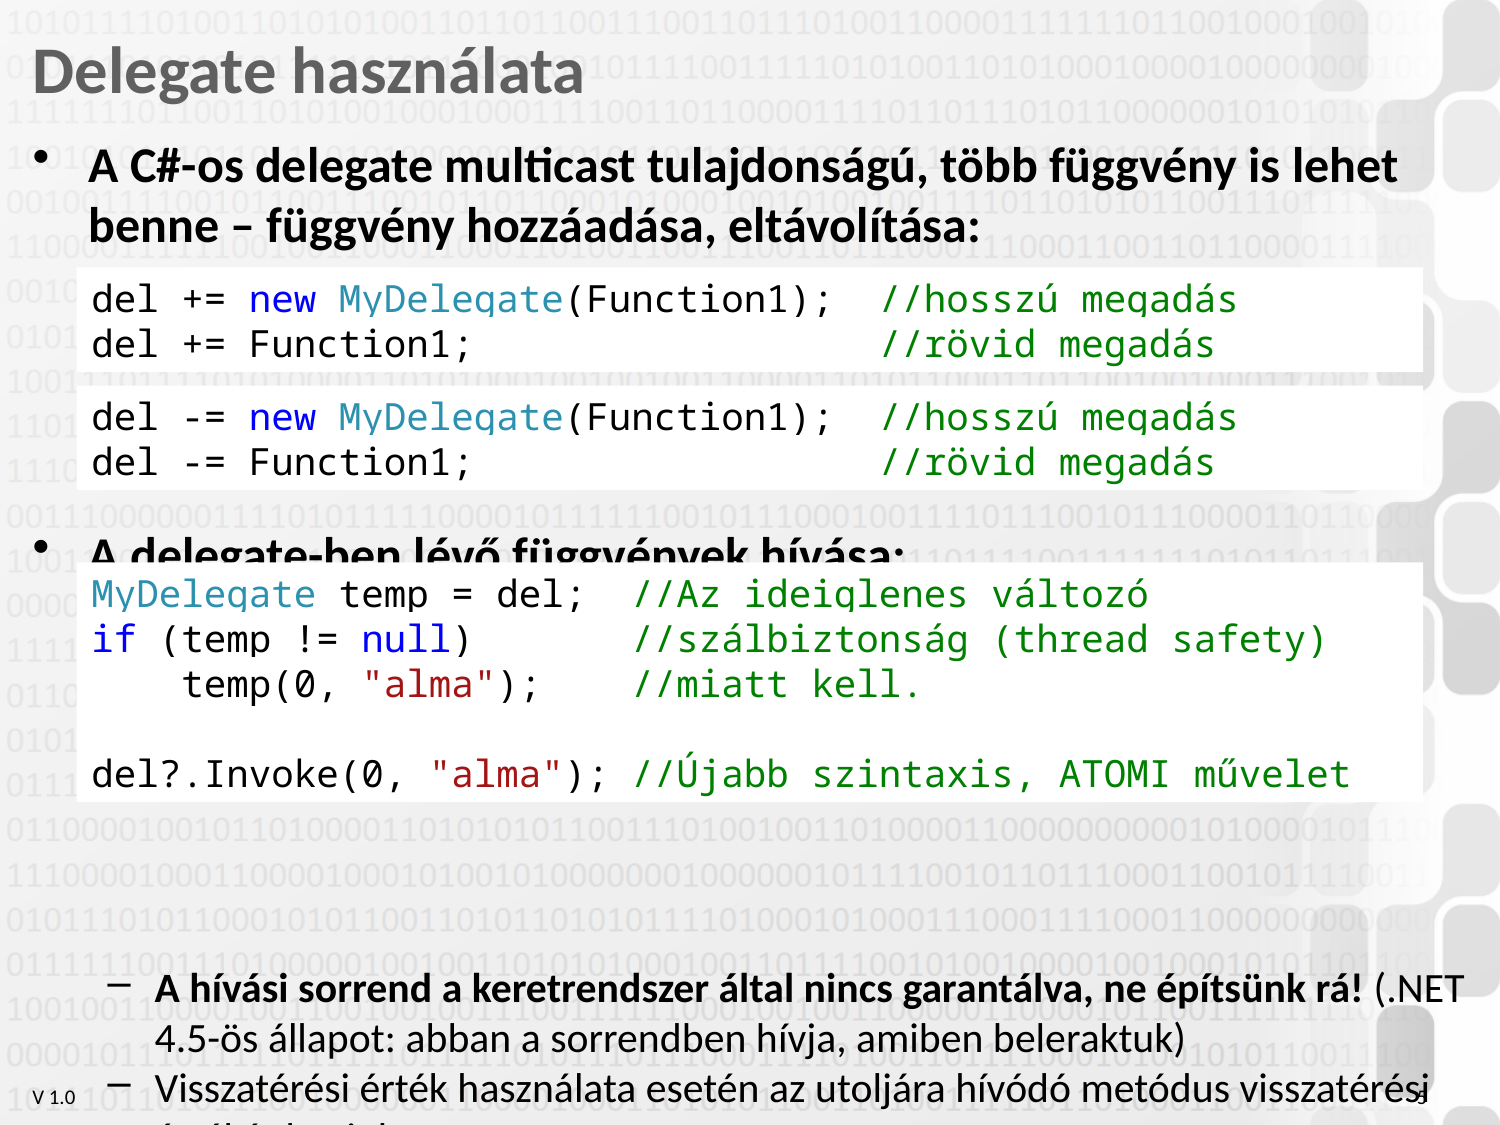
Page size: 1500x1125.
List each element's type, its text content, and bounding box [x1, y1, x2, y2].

text_box del -= new MyDelegate(Function1); //hosszú megadás del -= Function1; //rövid megadás [76, 385, 1424, 491]
text_box MyDelegate temp = del; //Az ideiglenes változó if (temp != null) //szálbiztonság (thread safety) temp(0, "alma"); //miatt kell. del?.Invoke(0, "alma"); //Újabb szintaxis, ATOMI művelet [76, 562, 1424, 803]
title Delegate használata [17, 19, 1483, 114]
slide_number 5 [1245, 1076, 1443, 1107]
list A C#-os delegate multicast tulajdonságú, több függvény is lehet benne – függvény hozzáadása, eltávolítása: A delegate-ben lévő függvények hívása: A hívási sorrend a keretrendszer által nincs garantálva, ne építsünk rá! (.NET 4.5-ös állapot: abban a sorrendben hívja, amiben beleraktuk) Visszatérési érték használata esetén az utoljára hívódó metódus visszatérési értékét kapjuk meg [17, 125, 1483, 1059]
text_box del += new MyDelegate(Function1); //hosszú megadás del += Function1; //rövid megadás [76, 267, 1424, 373]
picture [0, 0, 1500, 1125]
